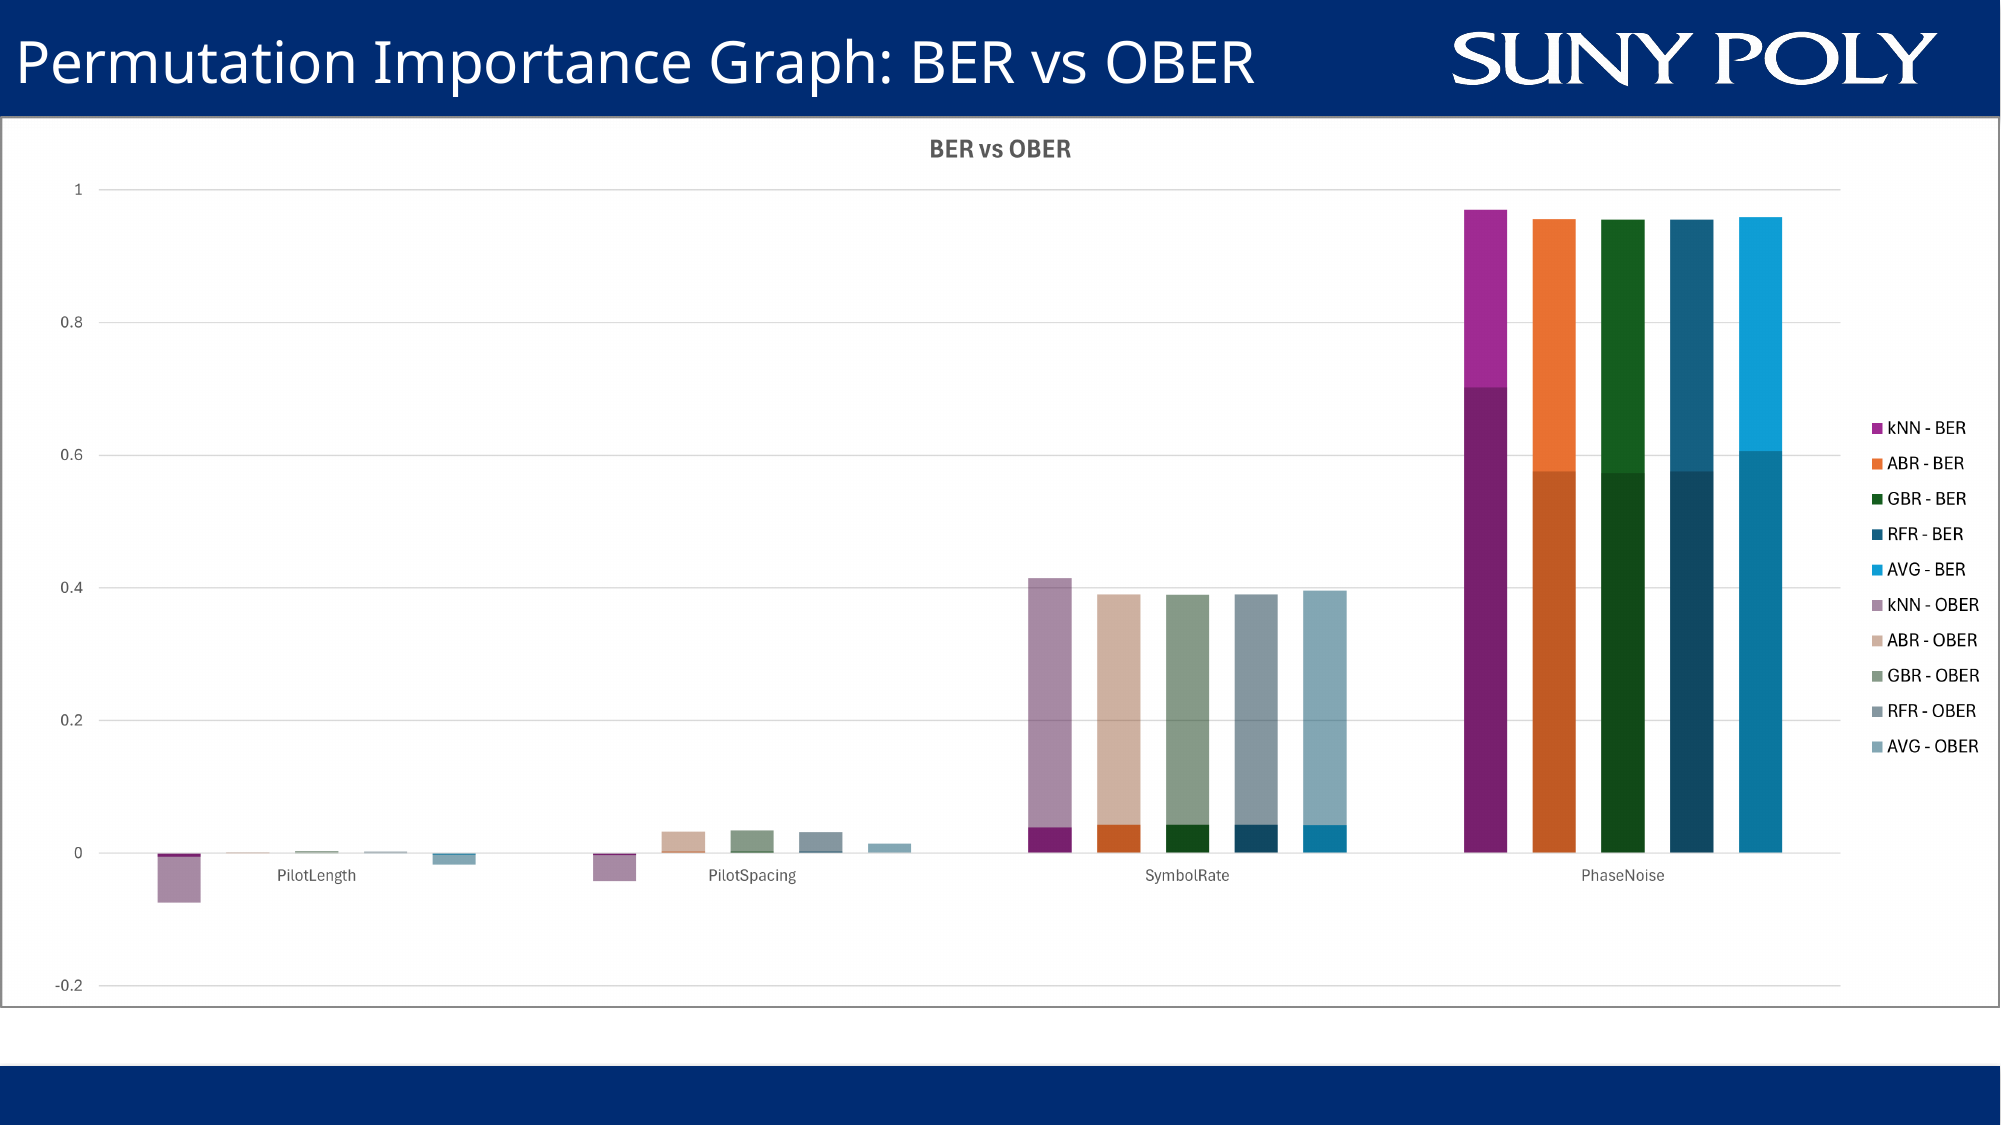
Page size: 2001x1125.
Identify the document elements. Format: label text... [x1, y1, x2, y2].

picture [0, 116, 2000, 1009]
picture [1443, 27, 1947, 91]
title Permutation Importance Graph: BER vs OBER [0, 0, 1312, 116]
